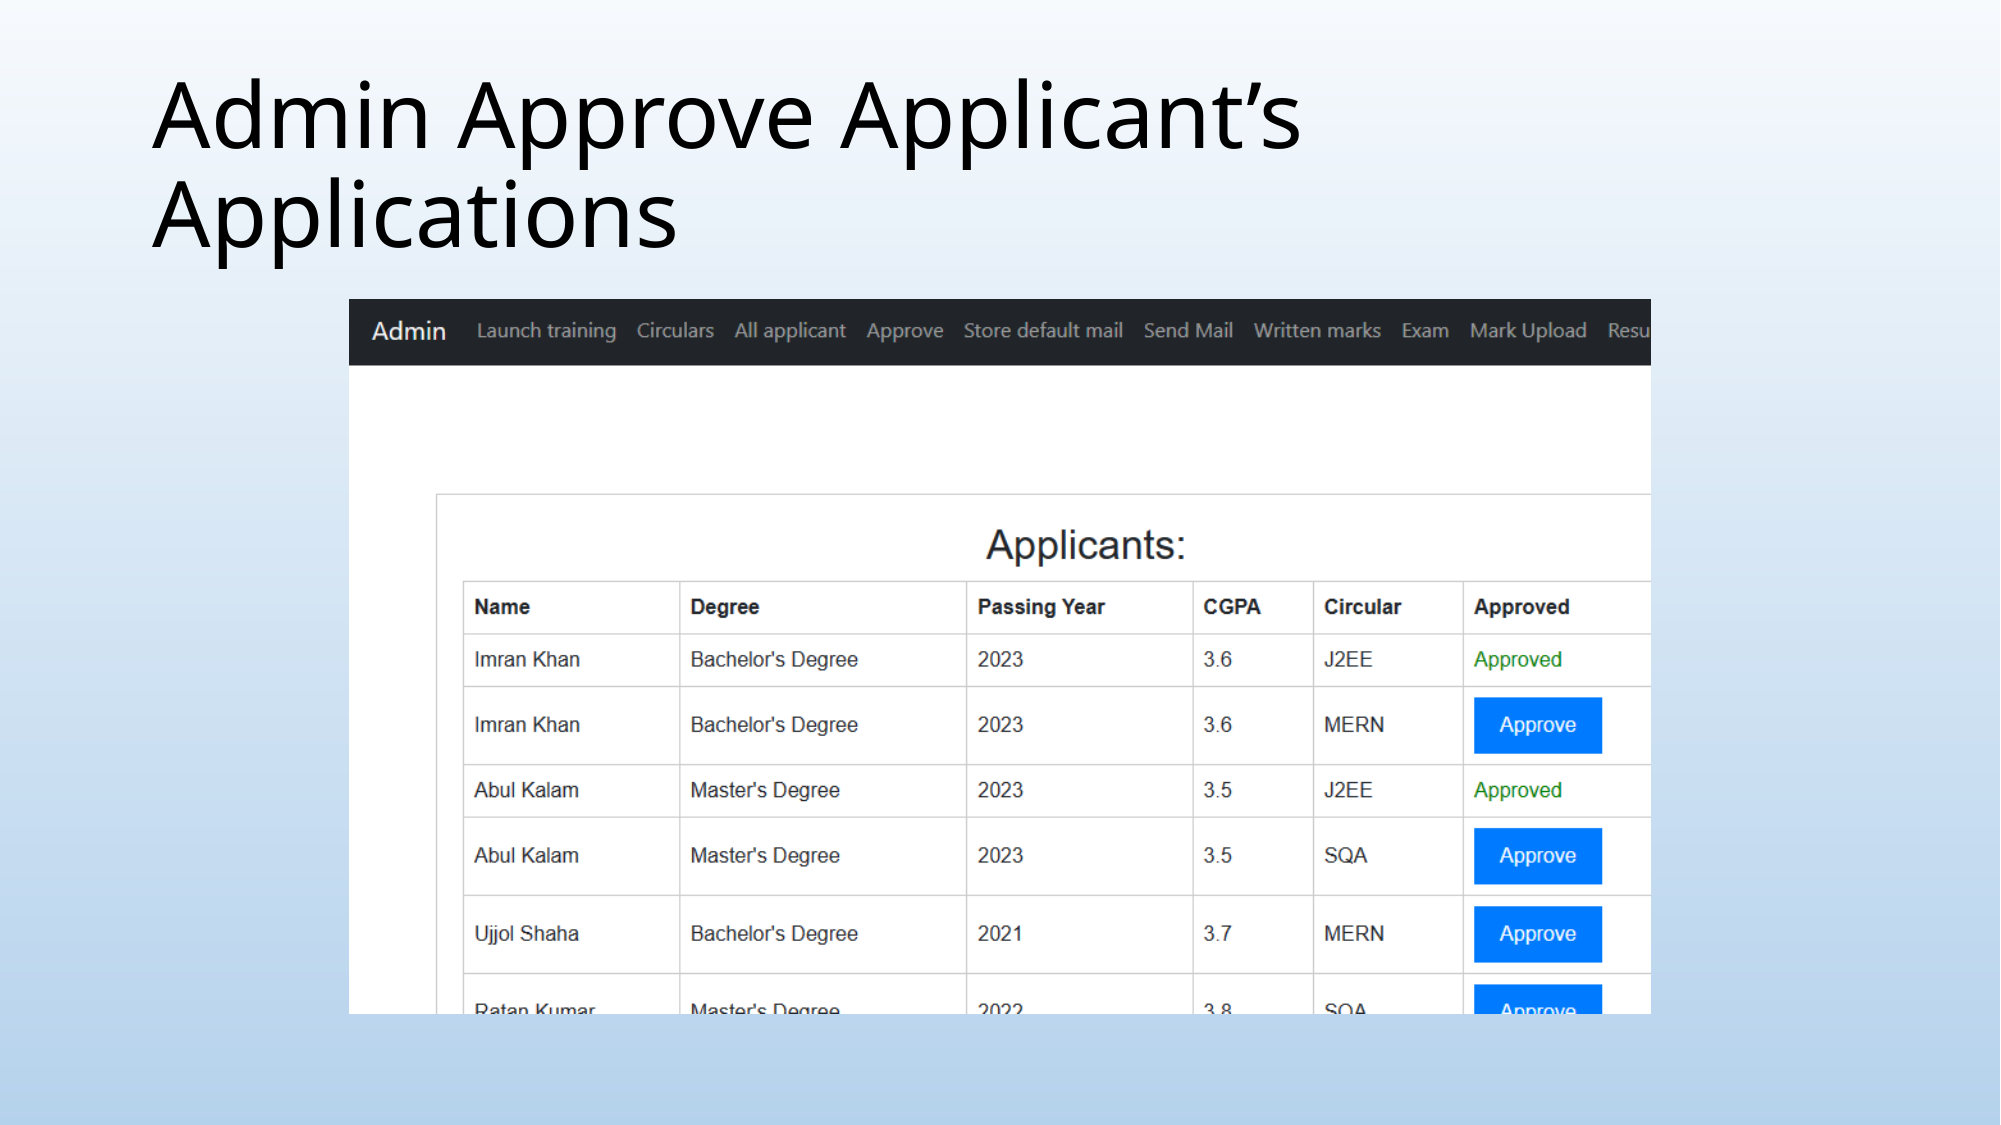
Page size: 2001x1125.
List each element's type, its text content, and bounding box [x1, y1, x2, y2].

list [349, 299, 1651, 1014]
title Admin Approve Applicant’s Applications [137, 59, 1863, 278]
